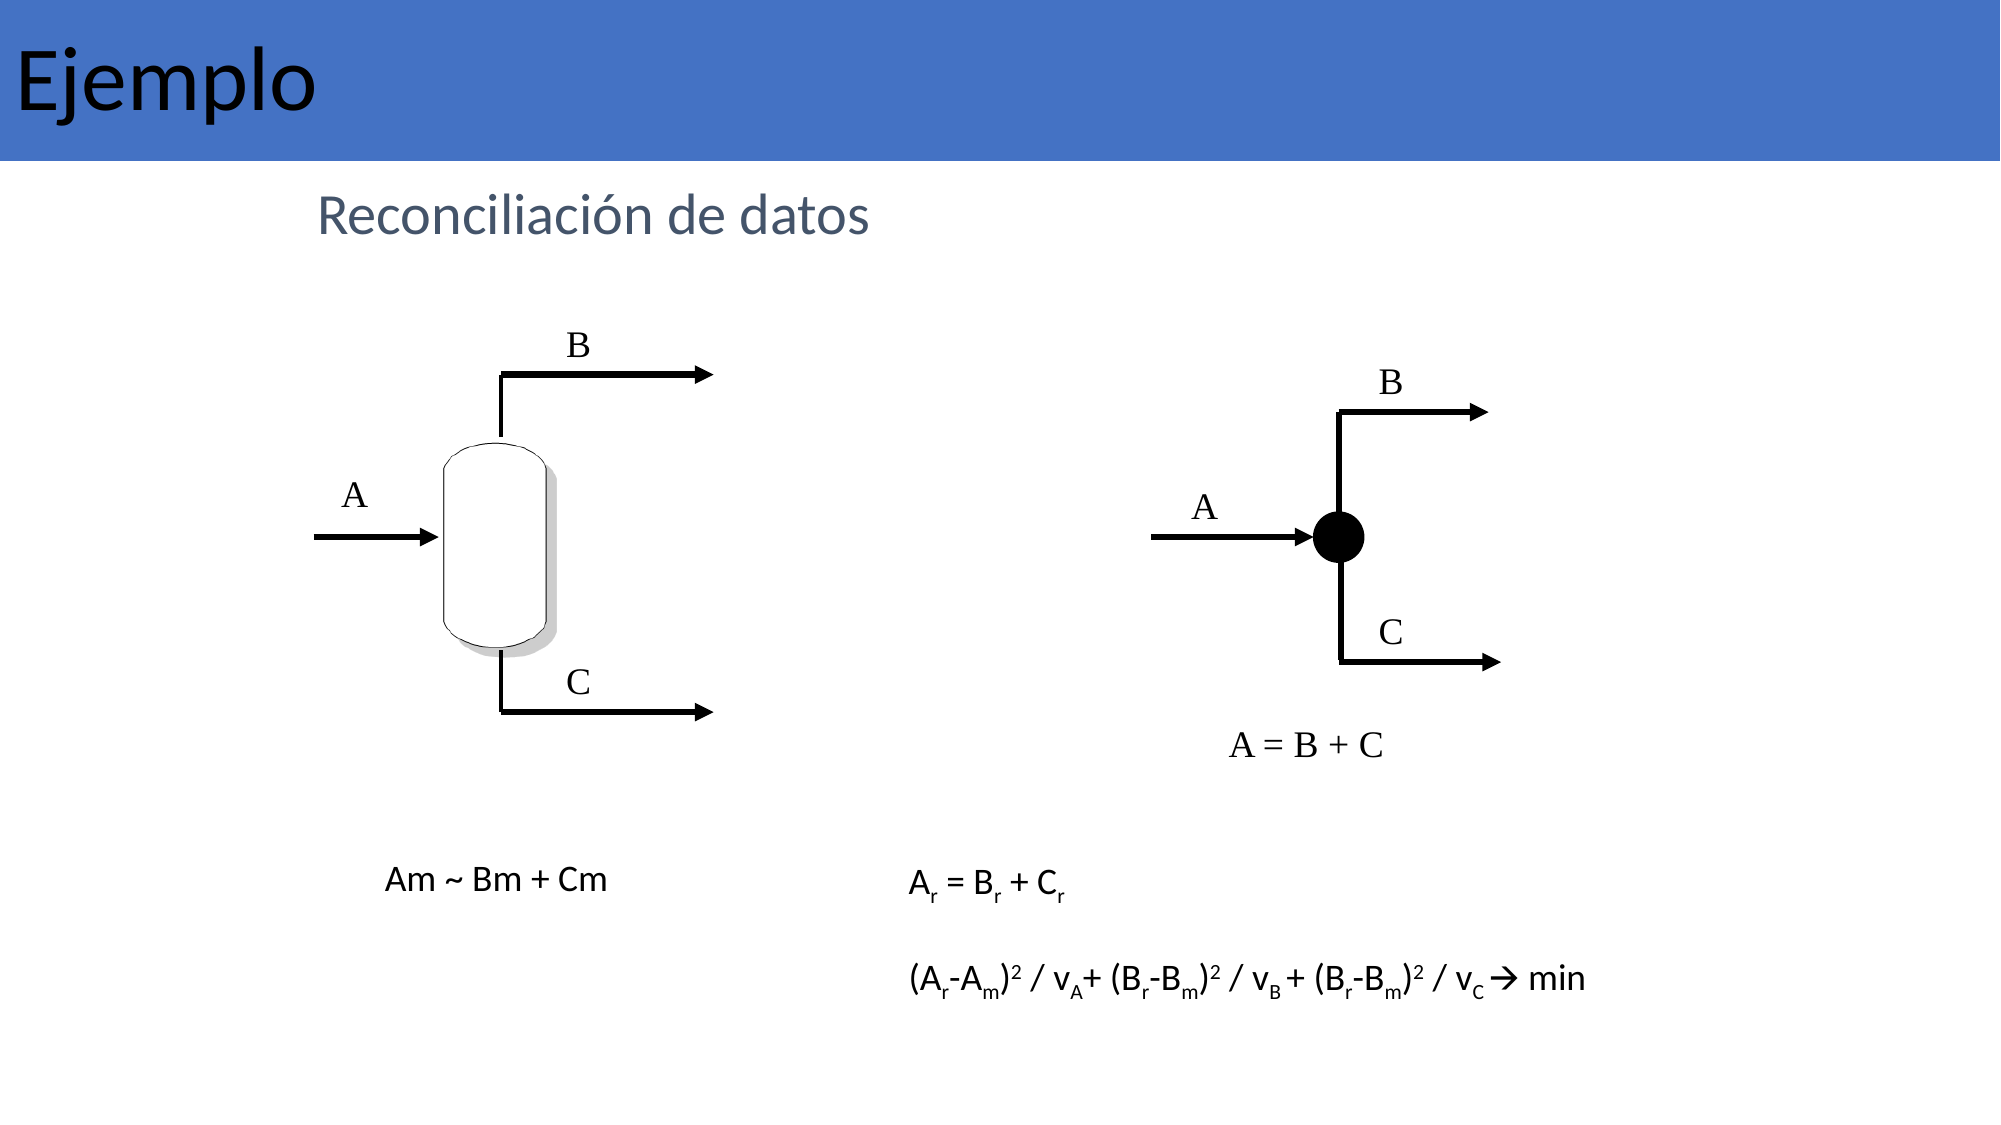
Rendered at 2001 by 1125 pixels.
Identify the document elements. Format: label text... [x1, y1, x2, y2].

text_box C [551, 649, 639, 711]
title Ejemplo [0, 0, 2000, 161]
text_box A = B + C [1213, 712, 1564, 773]
text_box A [326, 462, 408, 523]
text_box Ar = Br + Cr (Ar-Am)2 / vA+ (Br-Bm)2 / vB + (Br-Bm)2 / vC 🡪 min [893, 849, 1640, 1001]
text_box A [1176, 474, 1264, 536]
text_box B [1363, 349, 1452, 411]
text_box [1313, 512, 1364, 562]
text_box Am ~ Bm + Cm [369, 845, 626, 907]
text_box B [551, 312, 639, 373]
text_box C [1363, 599, 1452, 661]
picture [413, 436, 602, 675]
text_box Reconciliación de datos [302, 168, 1314, 255]
